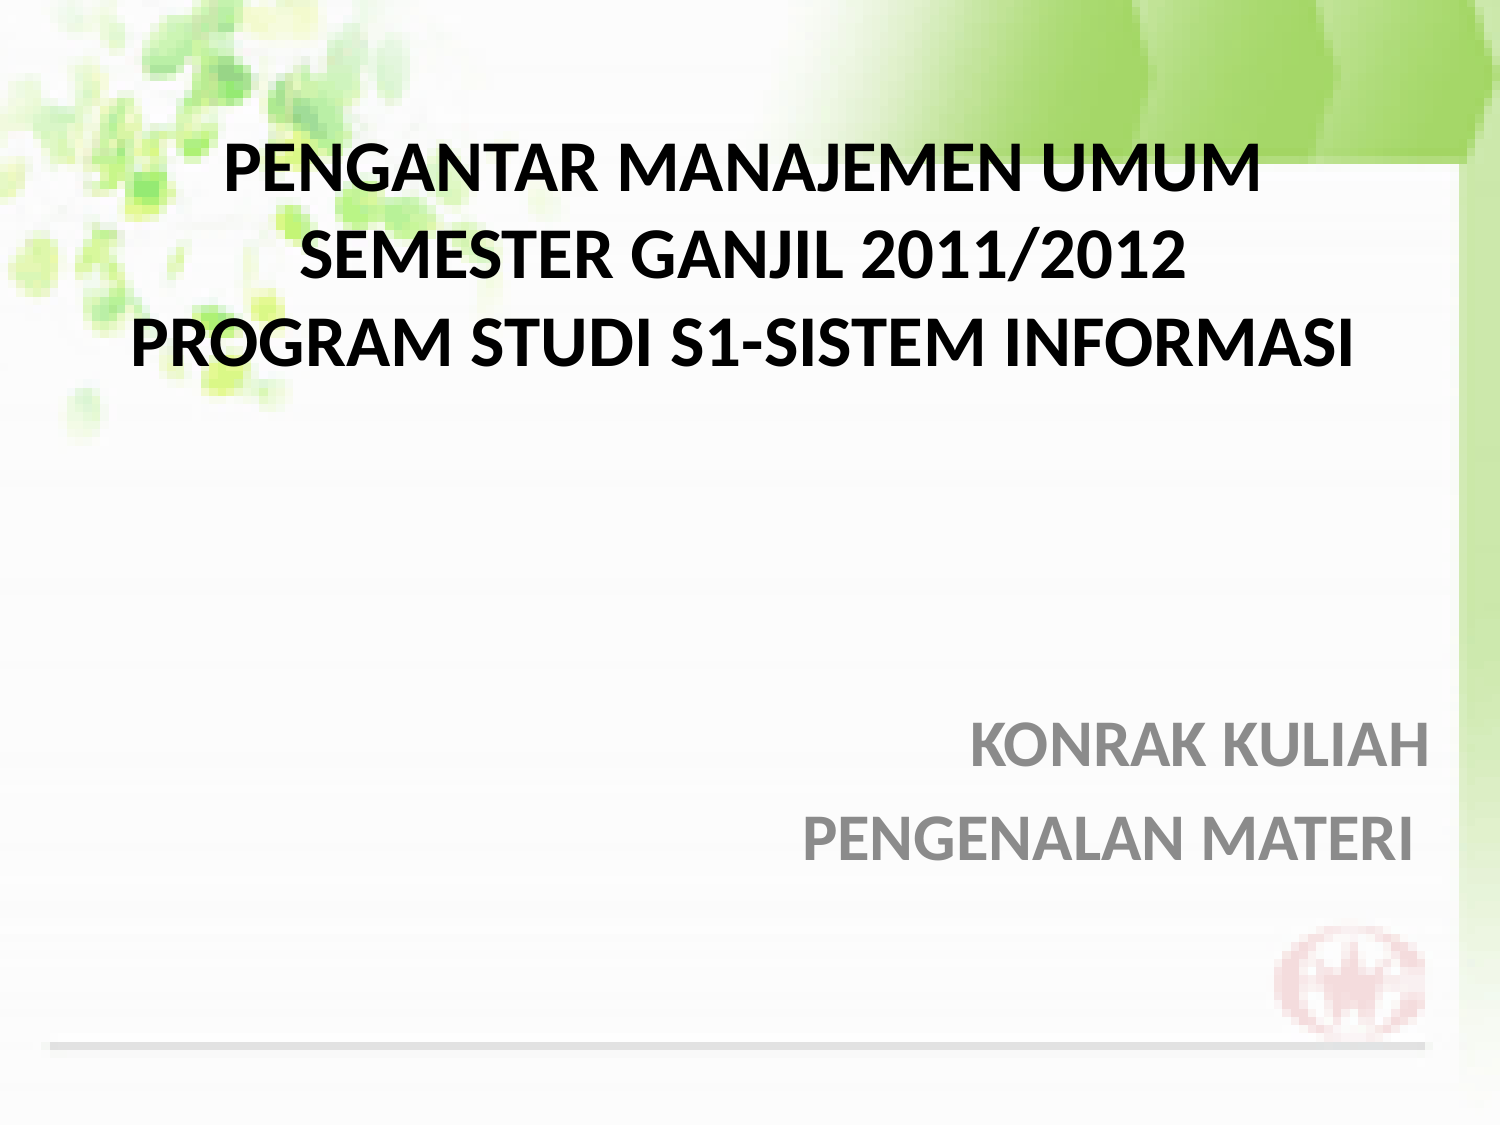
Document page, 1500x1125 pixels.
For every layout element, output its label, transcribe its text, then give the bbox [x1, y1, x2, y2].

title PENGANTAR MANAJEMEN UMUM SEMESTER GANJIL 2011/2012 PROGRAM STUDI S1-SISTEM INFORMASI [64, 54, 1423, 445]
subtitle KONRAK KULIAH PENGENALAN MATERI [395, 692, 1446, 941]
picture [0, 0, 1500, 1125]
